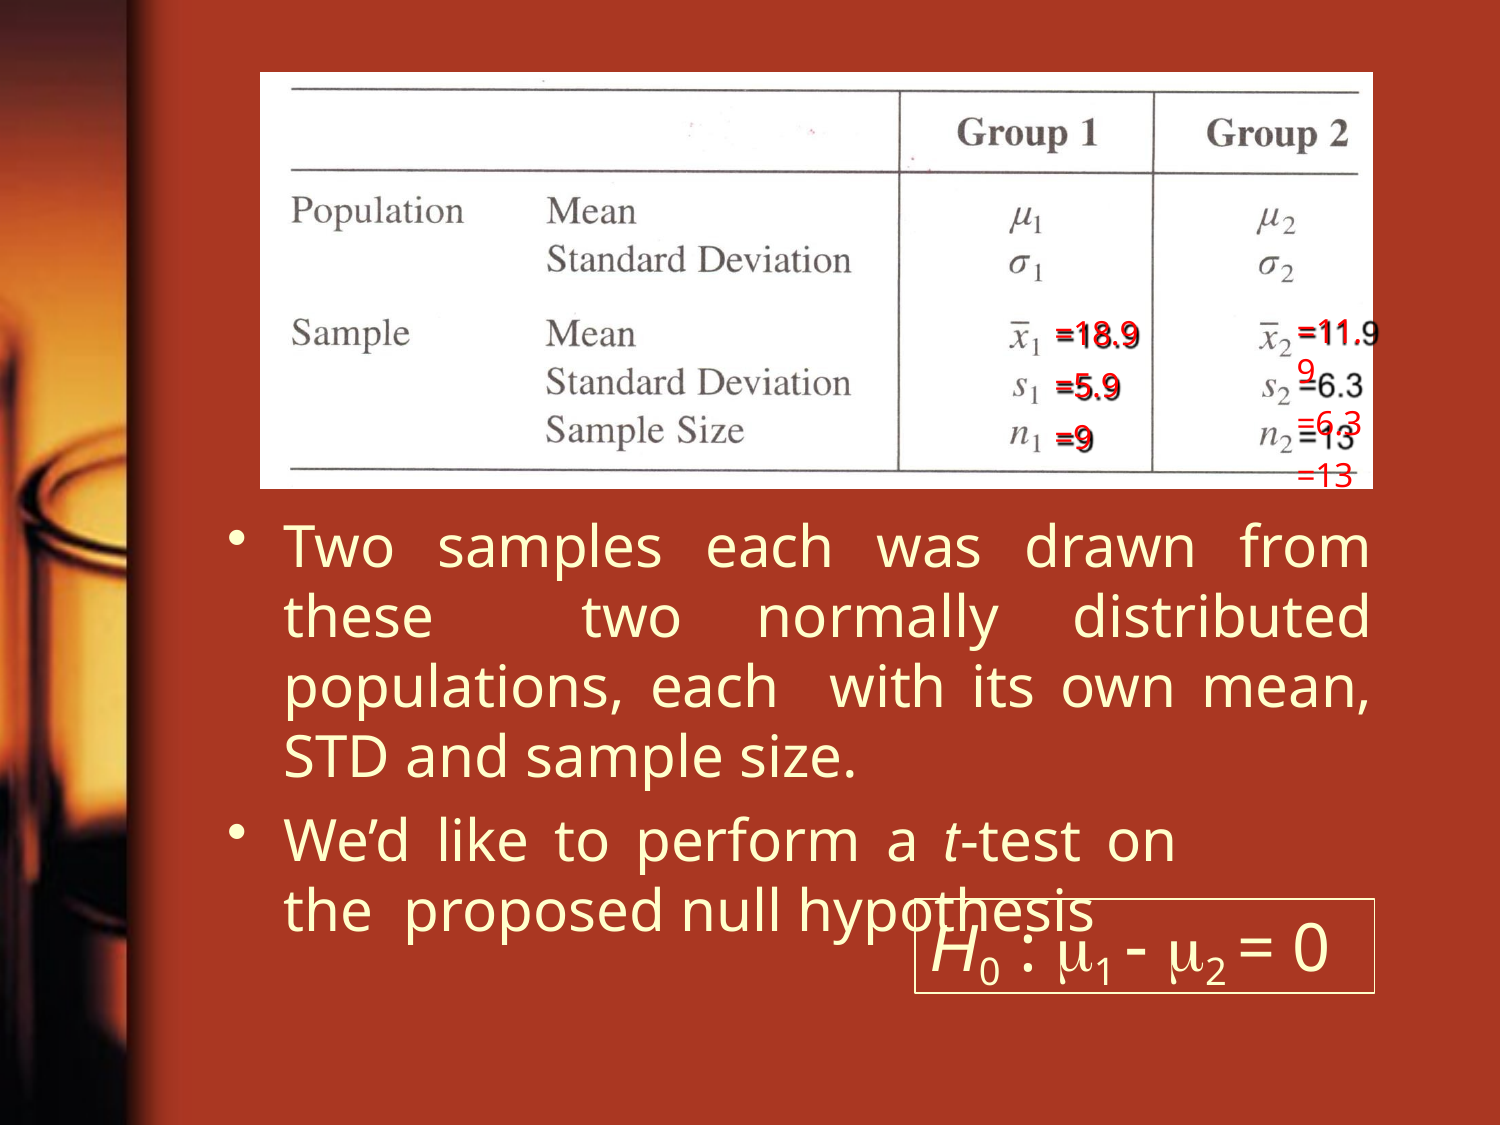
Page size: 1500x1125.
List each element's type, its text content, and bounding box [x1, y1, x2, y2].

text_box H0 : 1  2 = 0 [915, 899, 1375, 994]
text_box Two samples each was drawn from these two normally distributed populations, each with its own mean, STD and sample size. We’d like to perform a t-test on the proposed null hypothesis [225, 507, 1374, 944]
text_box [259, 72, 1373, 490]
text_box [1275, 299, 1403, 479]
picture [0, 0, 1500, 1125]
